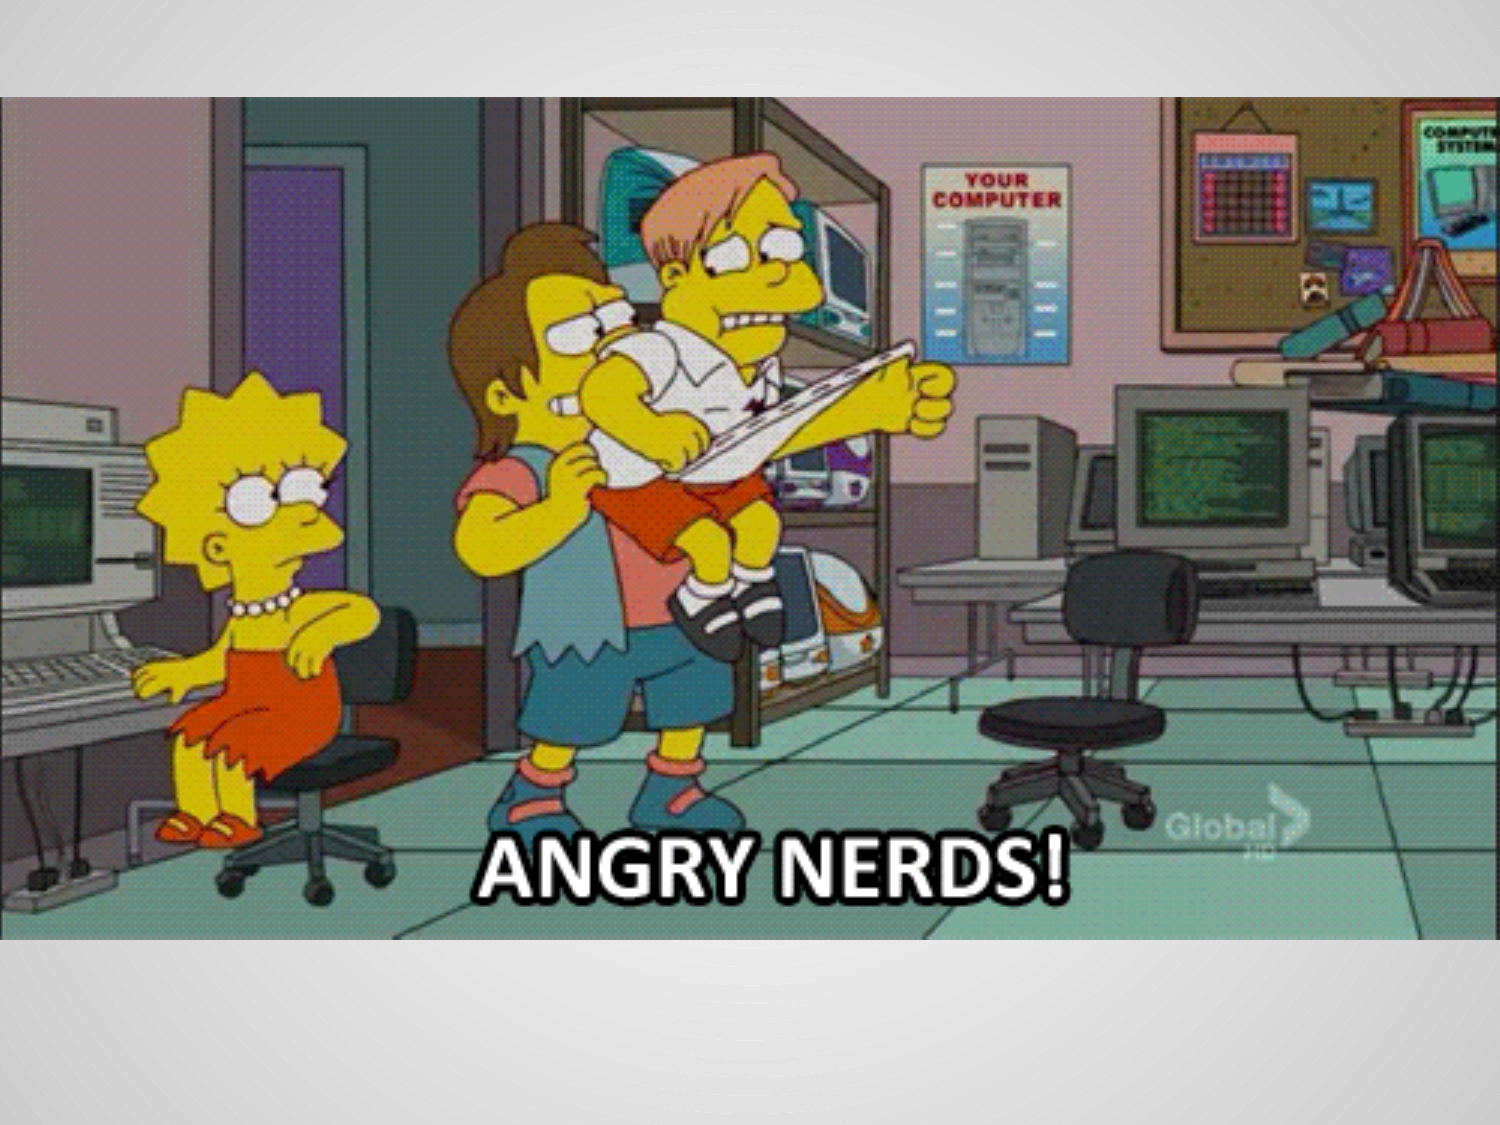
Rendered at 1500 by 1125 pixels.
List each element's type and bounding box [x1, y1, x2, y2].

picture [0, 96, 1500, 941]
